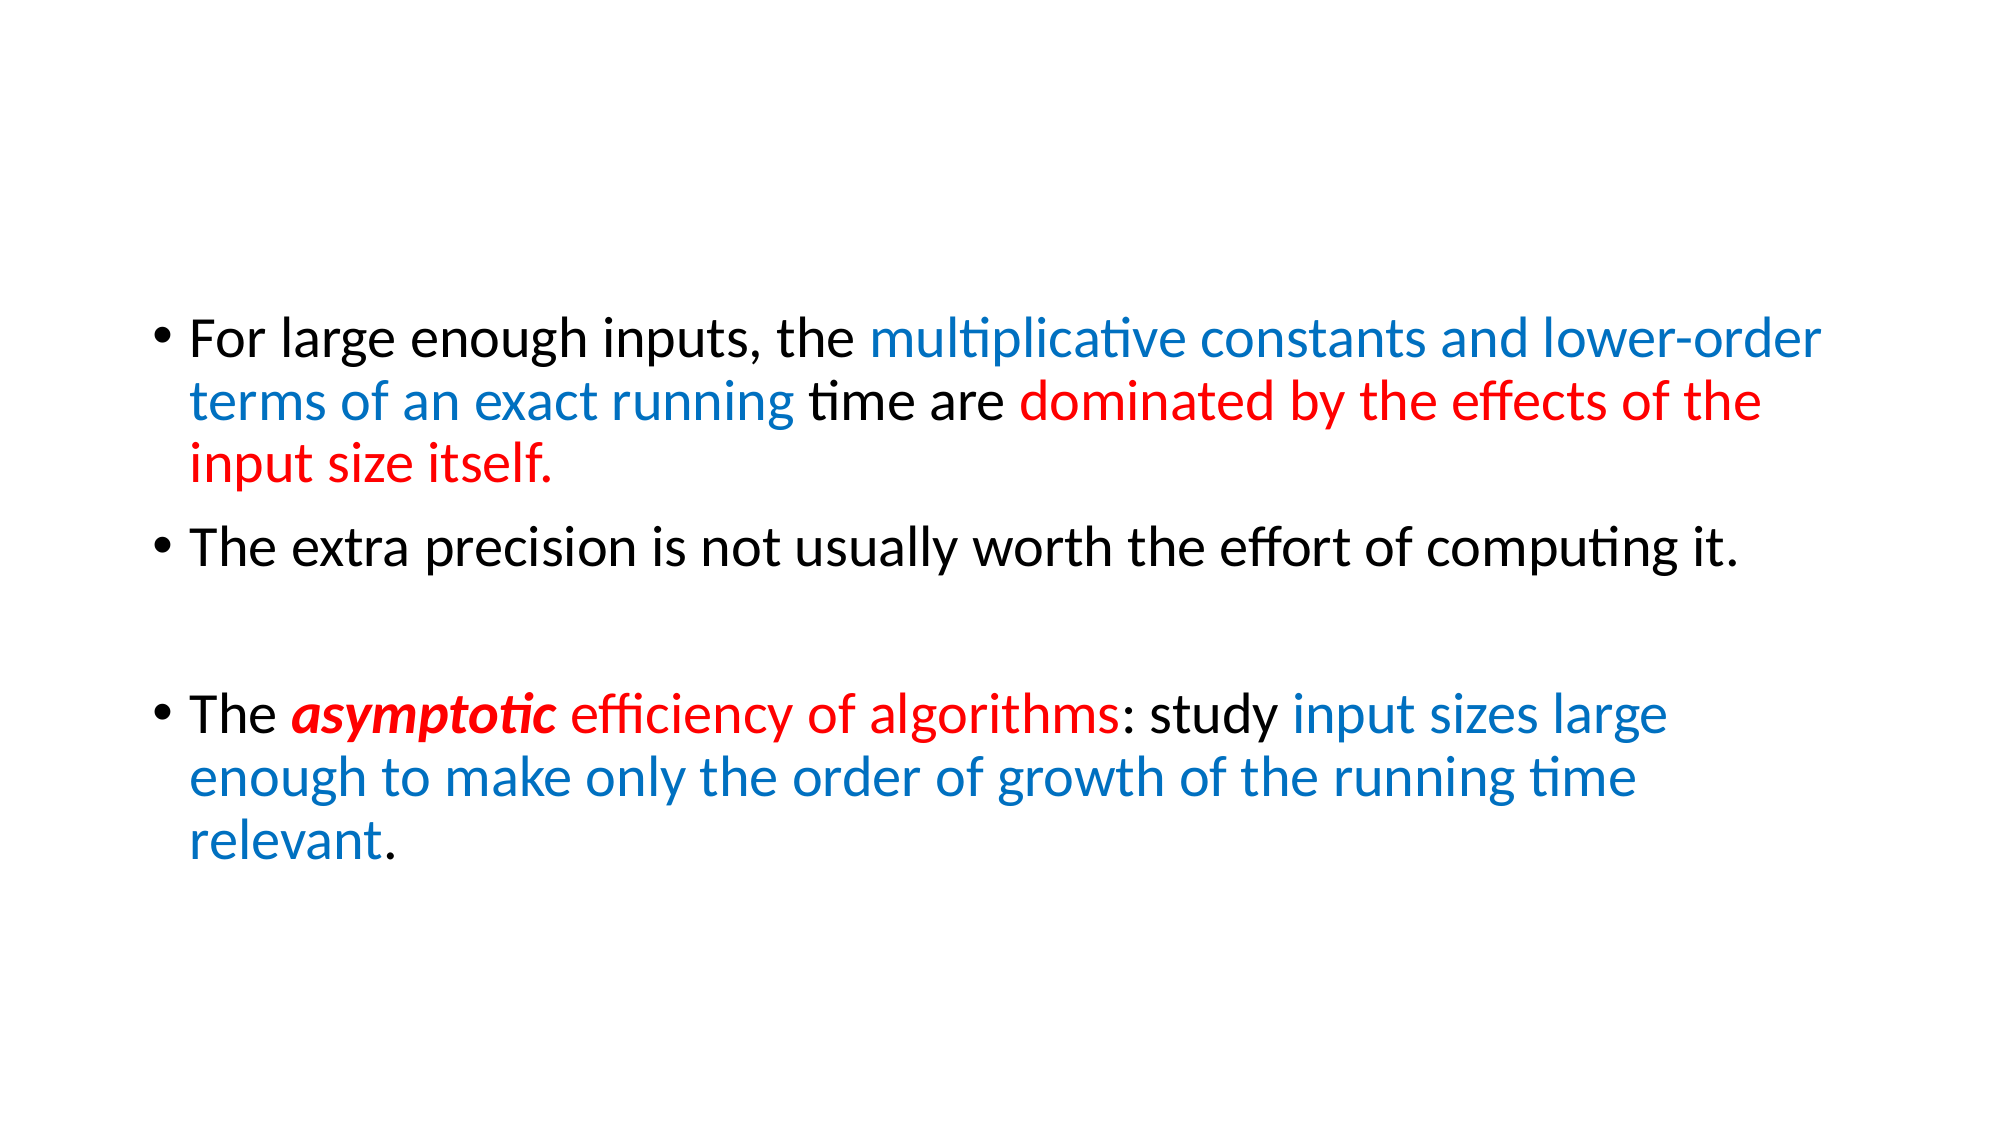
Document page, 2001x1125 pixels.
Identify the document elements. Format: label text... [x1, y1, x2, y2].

list For large enough inputs, the multiplicative constants and lower-order terms of an exact running time are dominated by the effects of the input size itself. The extra precision is not usually worth the effort of computing it. The asymptotic efficiency of algorithms: study input sizes large enough to make only the order of growth of the running time relevant. [137, 299, 1863, 1014]
